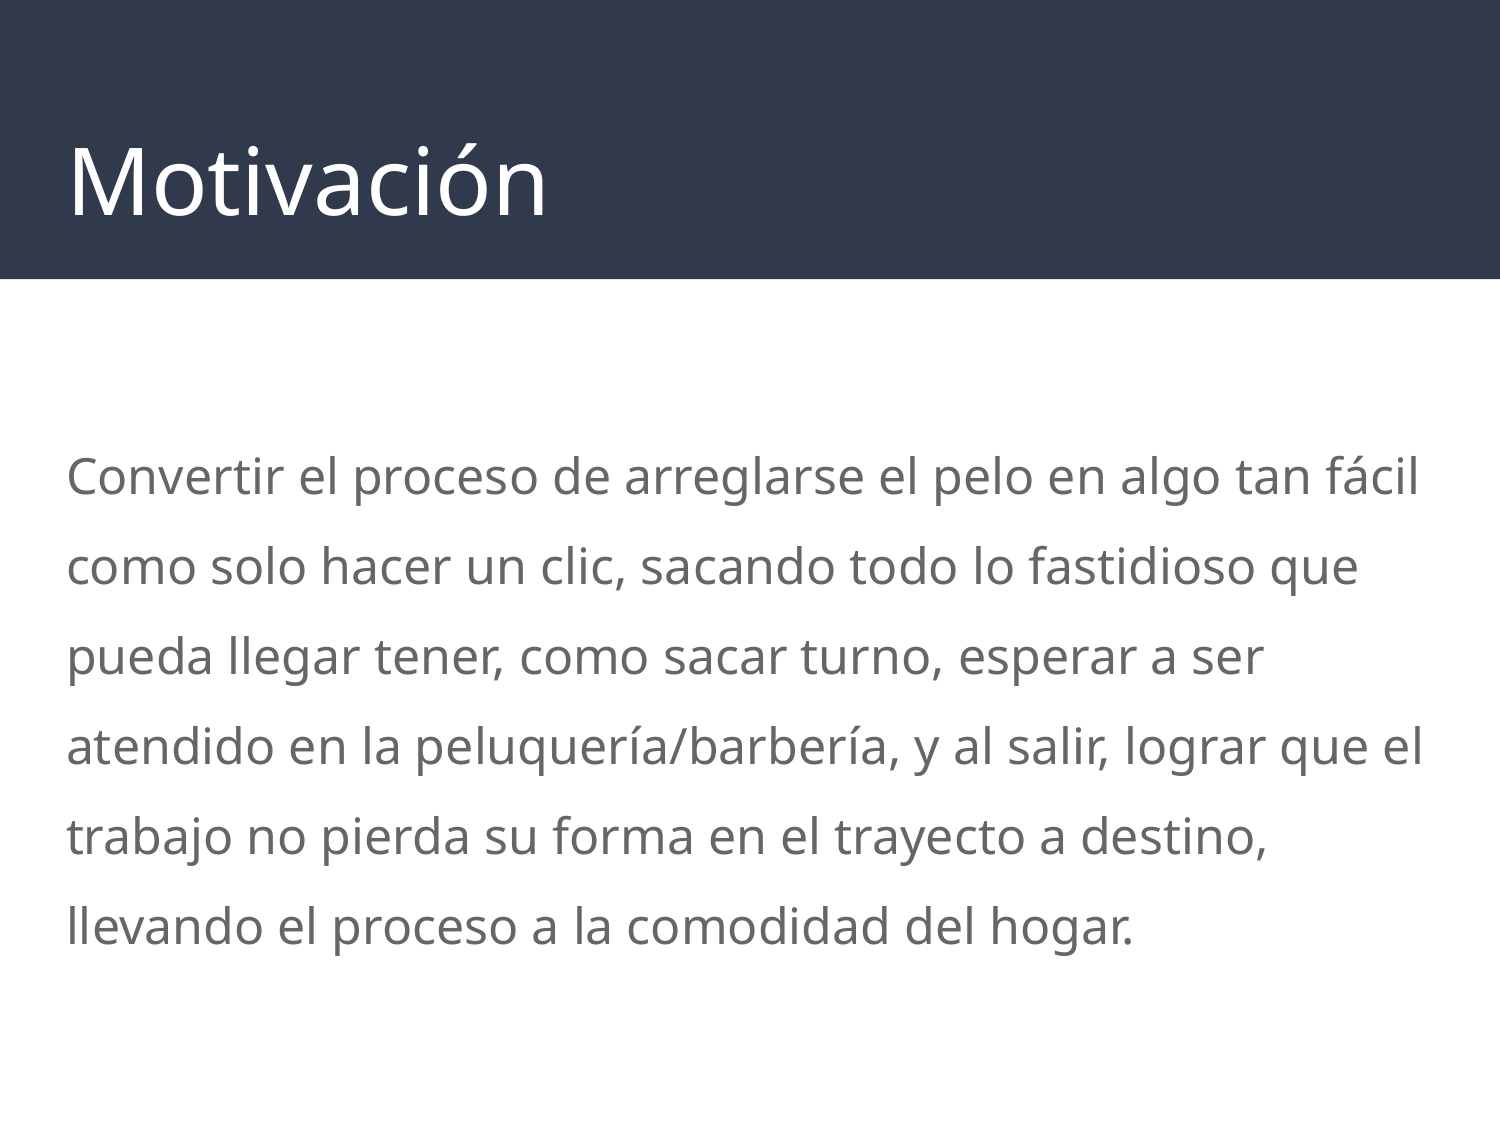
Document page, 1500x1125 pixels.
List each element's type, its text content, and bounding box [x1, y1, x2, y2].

text_box Convertir el proceso de arreglarse el pelo en algo tan fácil como solo hacer un clic, sacando todo lo fastidioso que pueda llegar tener, como sacar turno, esperar a ser atendido en la peluquería/barbería, y al salir, lograr que el trabajo no pierda su forma en el trayecto a destino, llevando el proceso a la comodidad del hogar. [51, 399, 1449, 1007]
title Motivación [51, 109, 1449, 246]
